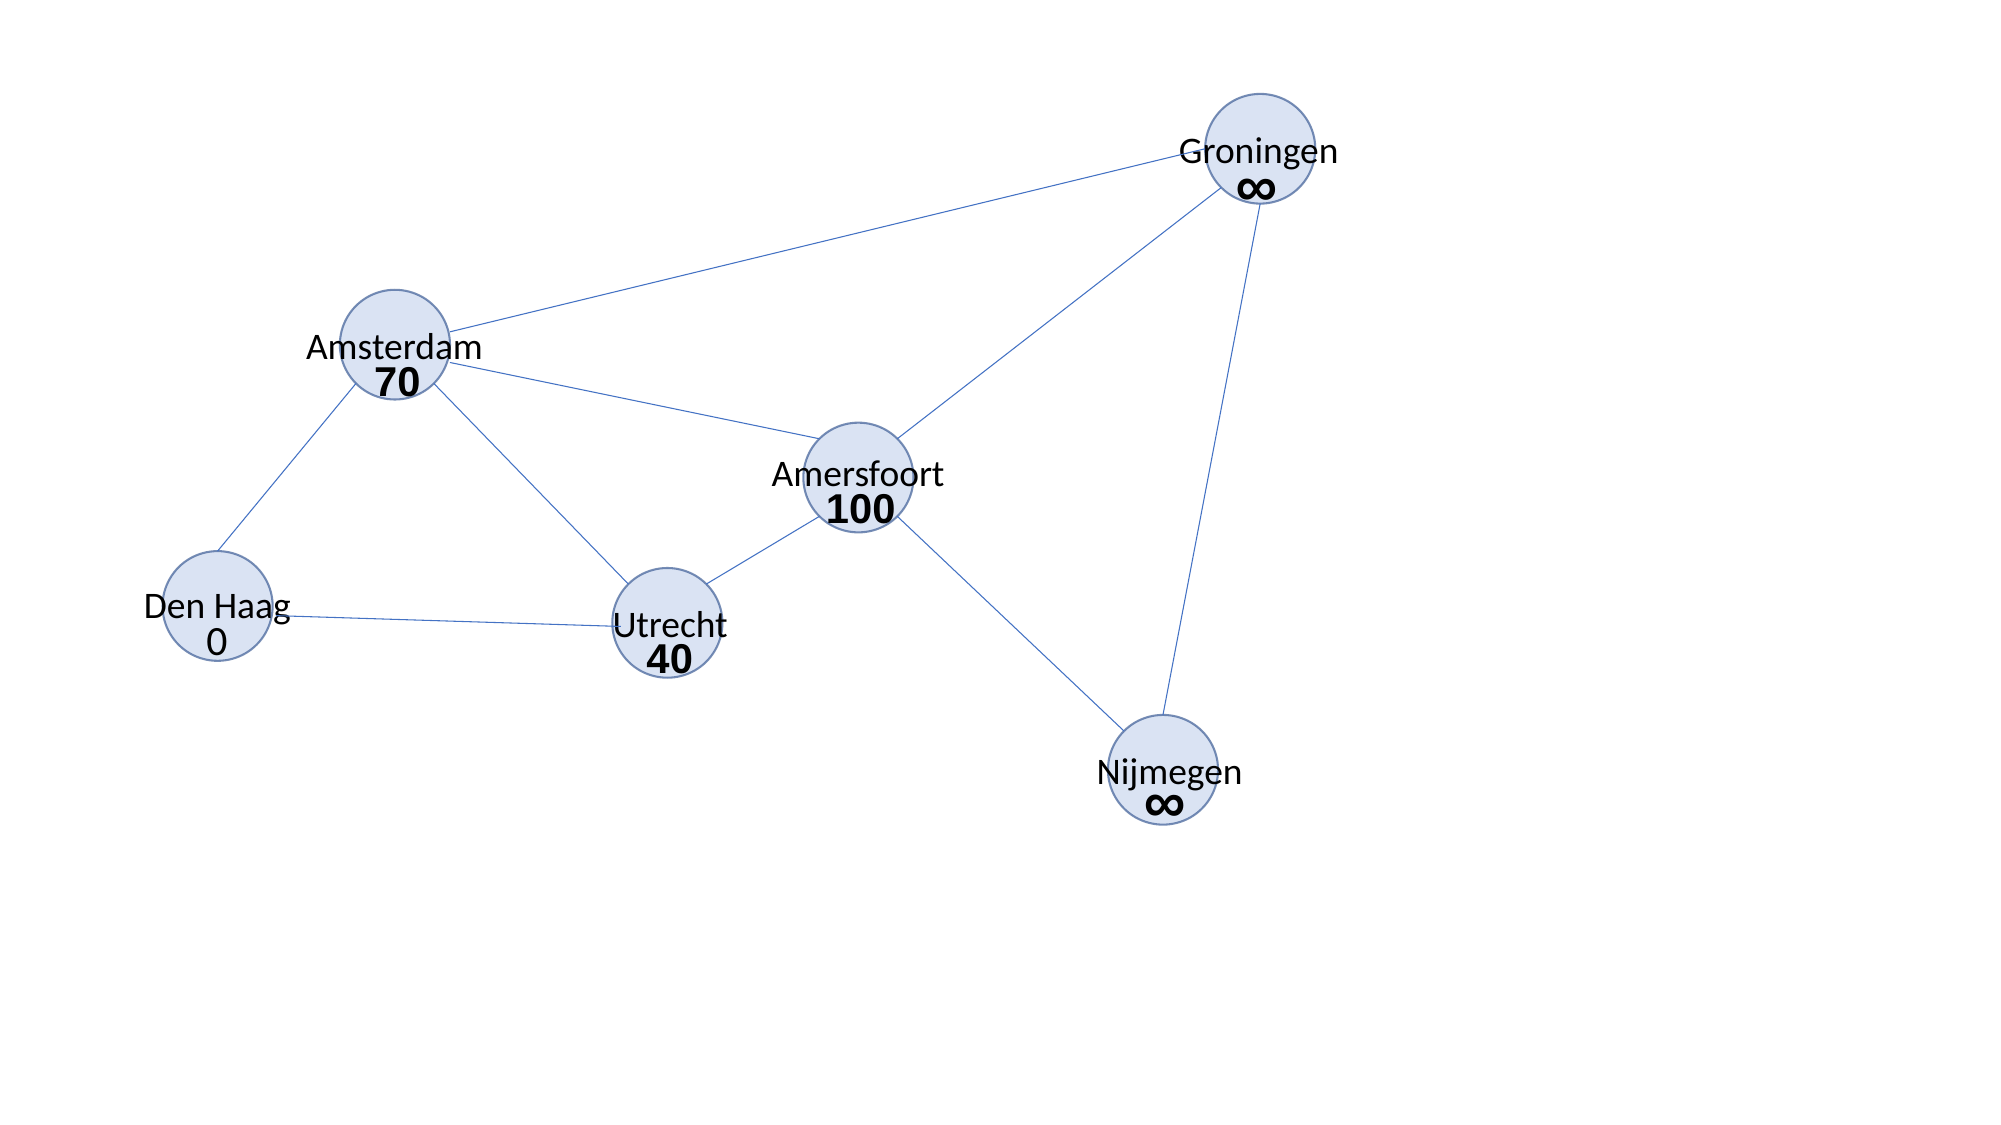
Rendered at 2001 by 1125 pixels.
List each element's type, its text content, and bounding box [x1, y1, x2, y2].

text_box 0 [191, 606, 330, 672]
text_box Den Haag [129, 573, 306, 634]
text_box [620, 653, 631, 666]
text_box [1201, 800, 1211, 811]
text_box 40 [631, 624, 708, 690]
text_box [1116, 713, 1210, 739]
text_box 100 [811, 473, 911, 539]
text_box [706, 516, 820, 585]
text_box [620, 566, 715, 592]
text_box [449, 362, 820, 439]
text_box [347, 375, 359, 388]
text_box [1162, 203, 1261, 715]
text_box [348, 288, 442, 314]
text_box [275, 615, 621, 627]
text_box Amsterdam [291, 314, 499, 375]
text_box [1213, 179, 1220, 187]
text_box ∞ [1128, 757, 1201, 842]
text_box [1213, 92, 1308, 118]
text_box [815, 421, 901, 441]
text_box [436, 375, 442, 383]
text_box [708, 653, 715, 662]
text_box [897, 187, 1222, 439]
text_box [217, 383, 356, 552]
text_box [172, 550, 263, 573]
text_box [1293, 179, 1308, 195]
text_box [897, 516, 1125, 732]
text_box Amersfoort [756, 441, 960, 502]
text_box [449, 148, 1206, 332]
text_box Nijmegen [1081, 739, 1258, 800]
text_box [1115, 800, 1128, 814]
text_box [169, 634, 191, 656]
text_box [433, 383, 629, 585]
text_box Utrecht [597, 592, 743, 653]
text_box ∞ [1220, 140, 1293, 226]
text_box Groningen [1164, 118, 1354, 179]
text_box 70 [359, 347, 436, 412]
